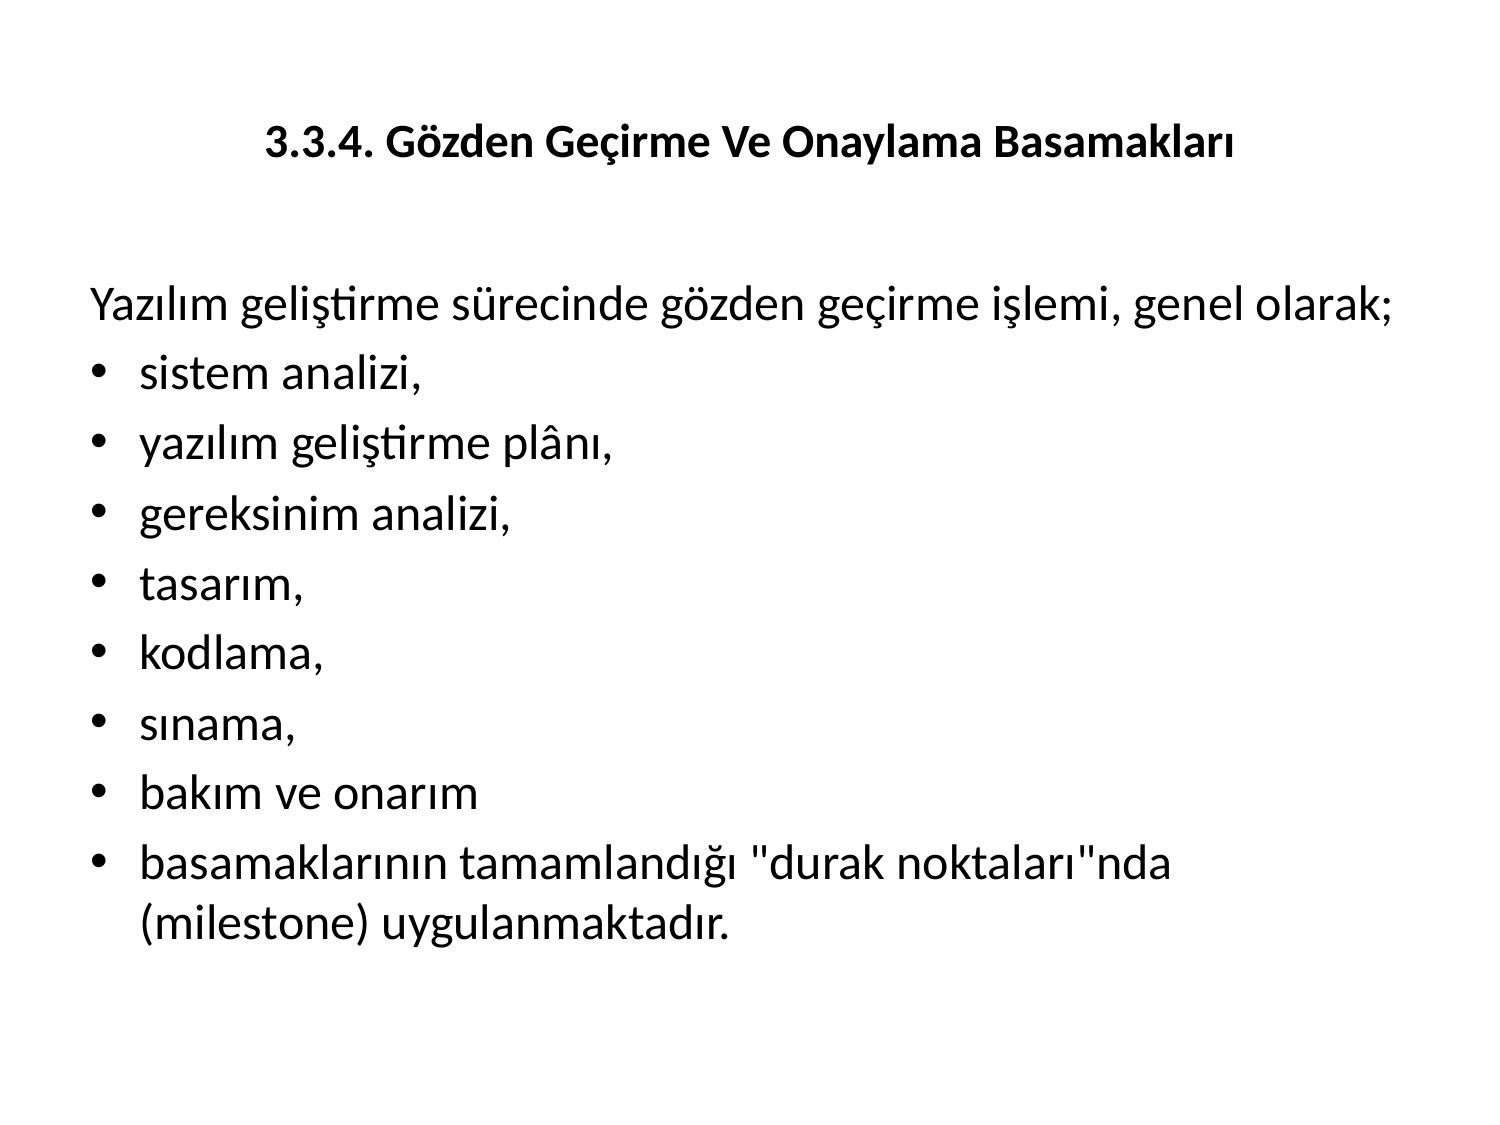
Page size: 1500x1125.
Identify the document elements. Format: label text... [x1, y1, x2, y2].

list Yazılım geliştirme sürecinde gözden geçirme işlemi, genel olarak; sistem analizi, yazılım geliştirme plânı, gereksinim analizi, tasarım, kodlama, sınama, bakım ve onarım basamaklarının tamamlandığı "durak noktaları"nda (milestone) uygulanmaktadır. [75, 262, 1425, 1005]
title 3.3.4. Gözden Geçirme Ve Onaylama Basamakları [75, 45, 1425, 233]
